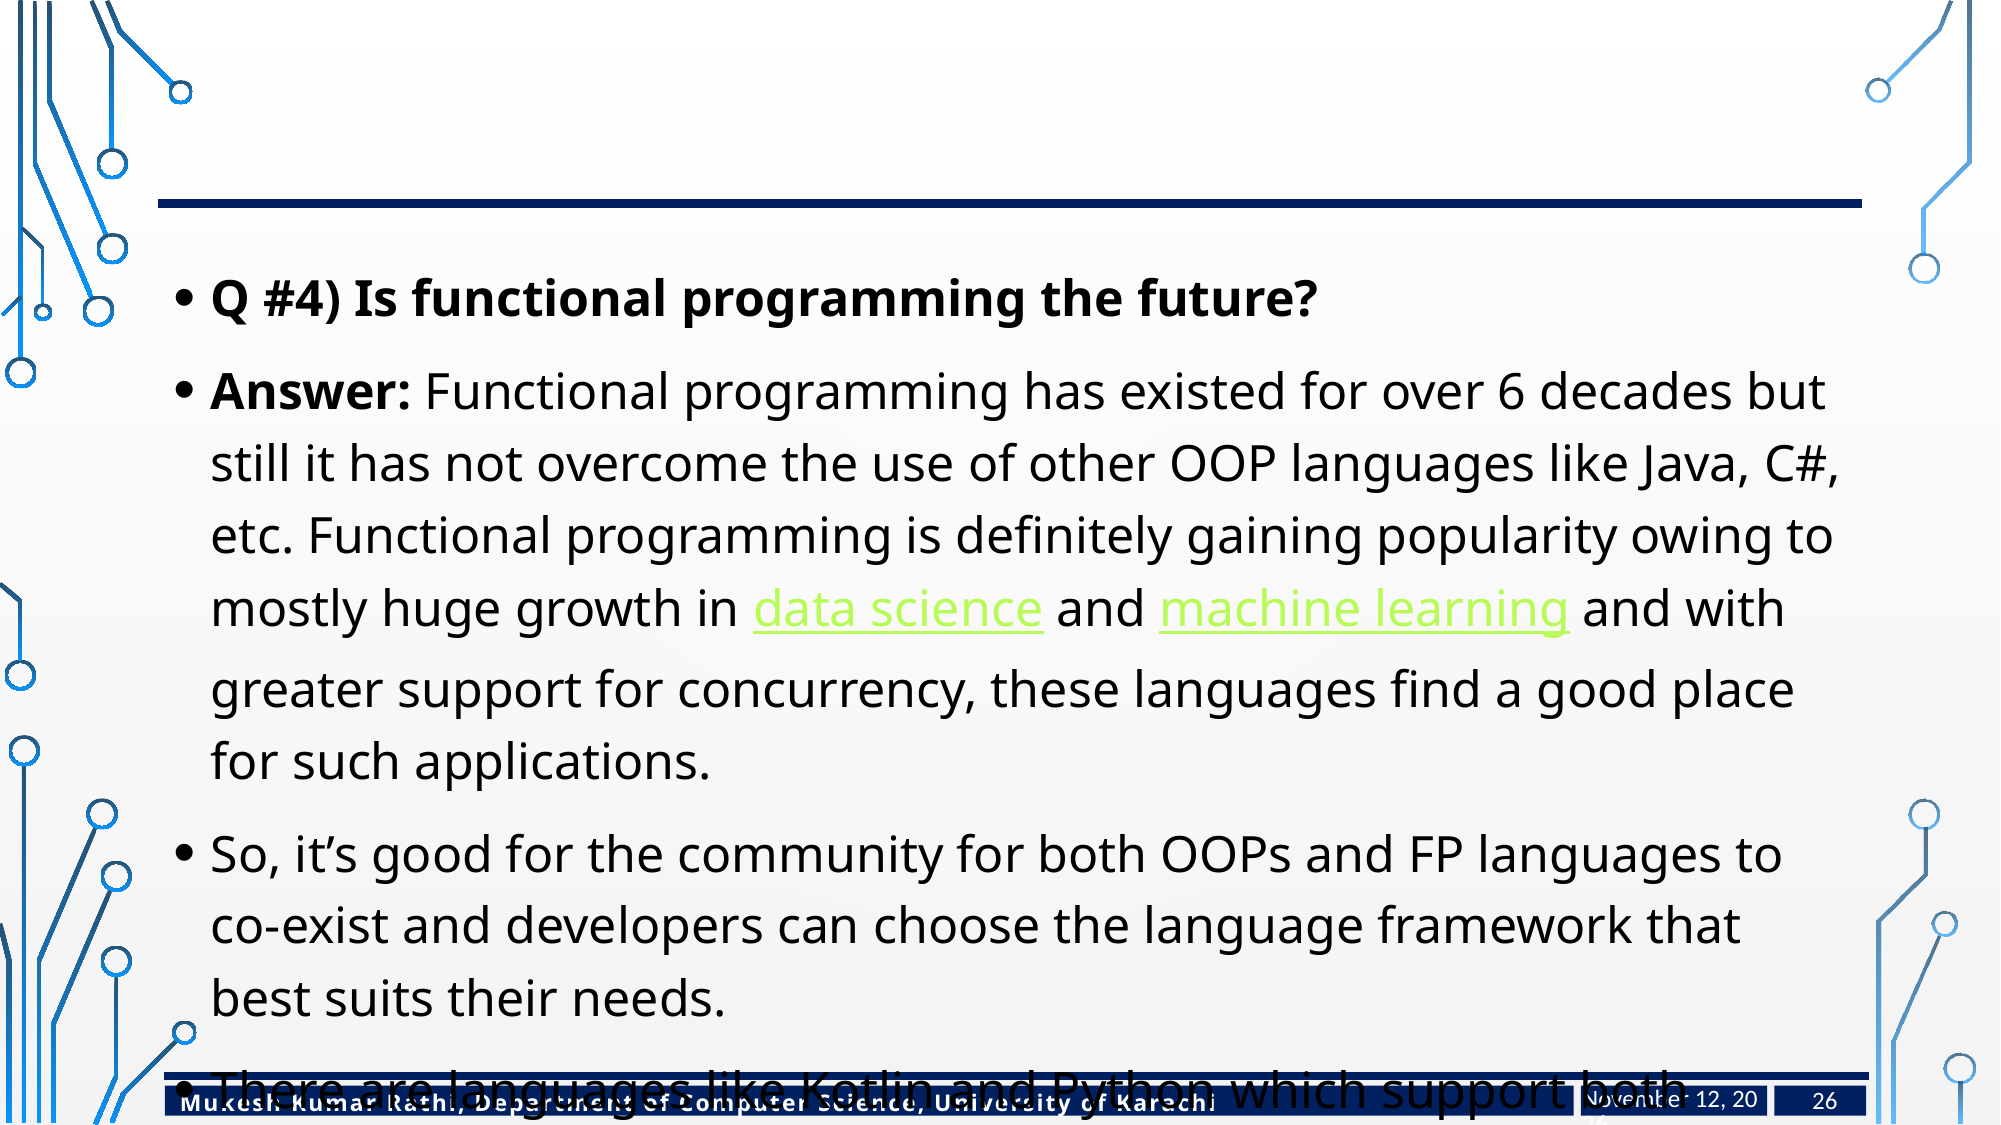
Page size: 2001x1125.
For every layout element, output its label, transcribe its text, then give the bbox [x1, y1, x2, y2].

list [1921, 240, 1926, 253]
slide_number 26 [1778, 1083, 1871, 1115]
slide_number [1582, 1080, 1764, 1115]
list Q #4) Is functional programming the future? Answer: Functional programming has existed for over 6 decades but still it has not overcome the use of other OOP languages like Java, C#, etc. Functional programming is definitely gaining popularity owing to mostly huge growth in data science and machine learning and with greater support for concurrency, these languages find a good place for such applications. So, it’s good for the community for both OOPs and FP languages to co-exist and developers can choose the language framework that best suits their needs. There are languages like Kotlin and Python which support both Object-Oriented as well as functional programming constructs. [158, 246, 1863, 1058]
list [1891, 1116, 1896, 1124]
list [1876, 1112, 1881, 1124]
